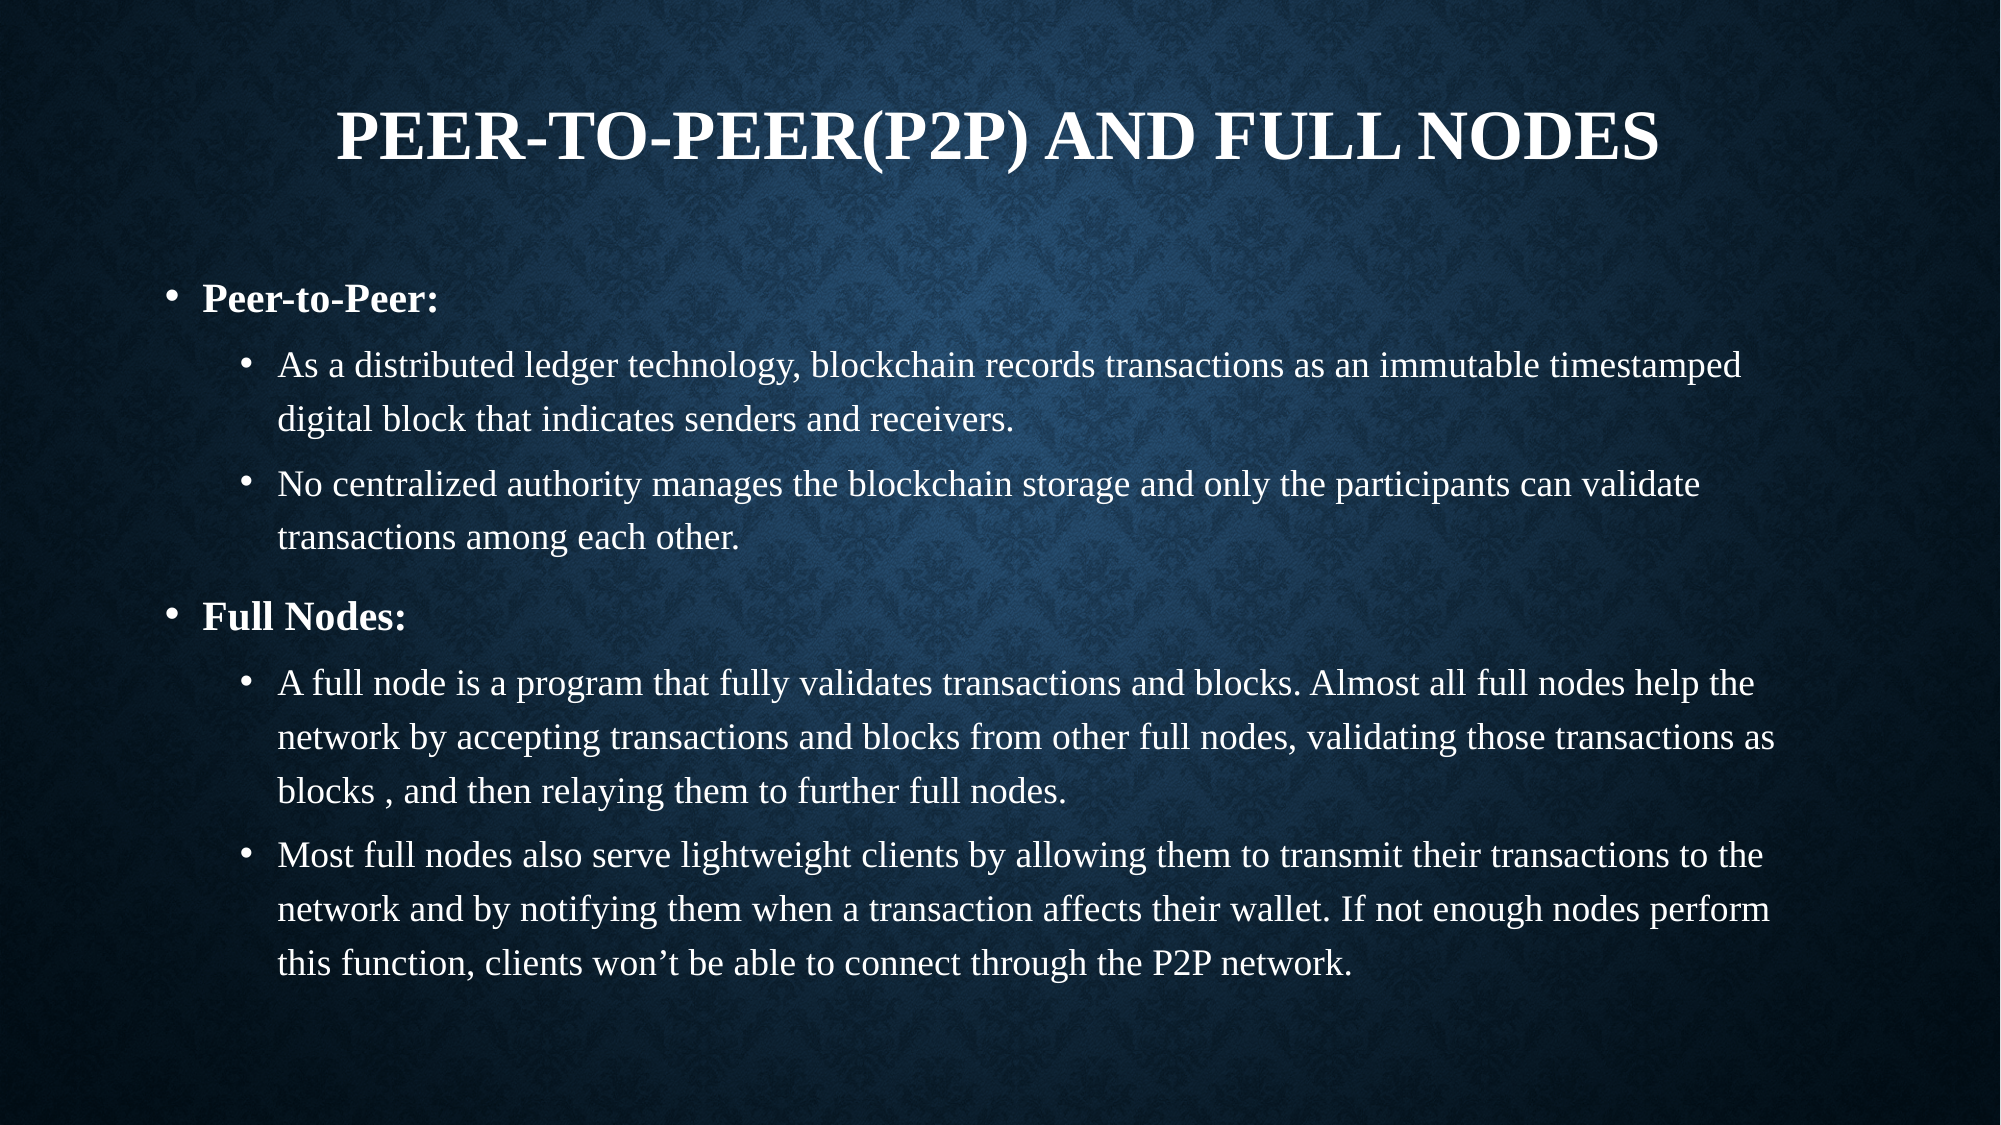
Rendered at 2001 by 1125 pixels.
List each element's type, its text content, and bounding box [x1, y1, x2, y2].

list Peer-to-Peer: As a distributed ledger technology, blockchain records transactions as an immutable timestamped digital block that indicates senders and receivers. No centralized authority manages the blockchain storage and only the participants can validate transactions among each other. Full Nodes: A full node is a program that fully validates transactions and blocks. Almost all full nodes help the network by accepting transactions and blocks from other full nodes, validating those transactions as blocks , and then relaying them to further full nodes. Most full nodes also serve lightweight clients by allowing them to transmit their transactions to the network and by notifying them when a transaction affects their wallet. If not enough nodes perform this function, clients won’t be able to connect through the P2P network. [149, 253, 1849, 1090]
title Peer-to-peer(p2p) and Full nodes [149, 27, 1849, 246]
